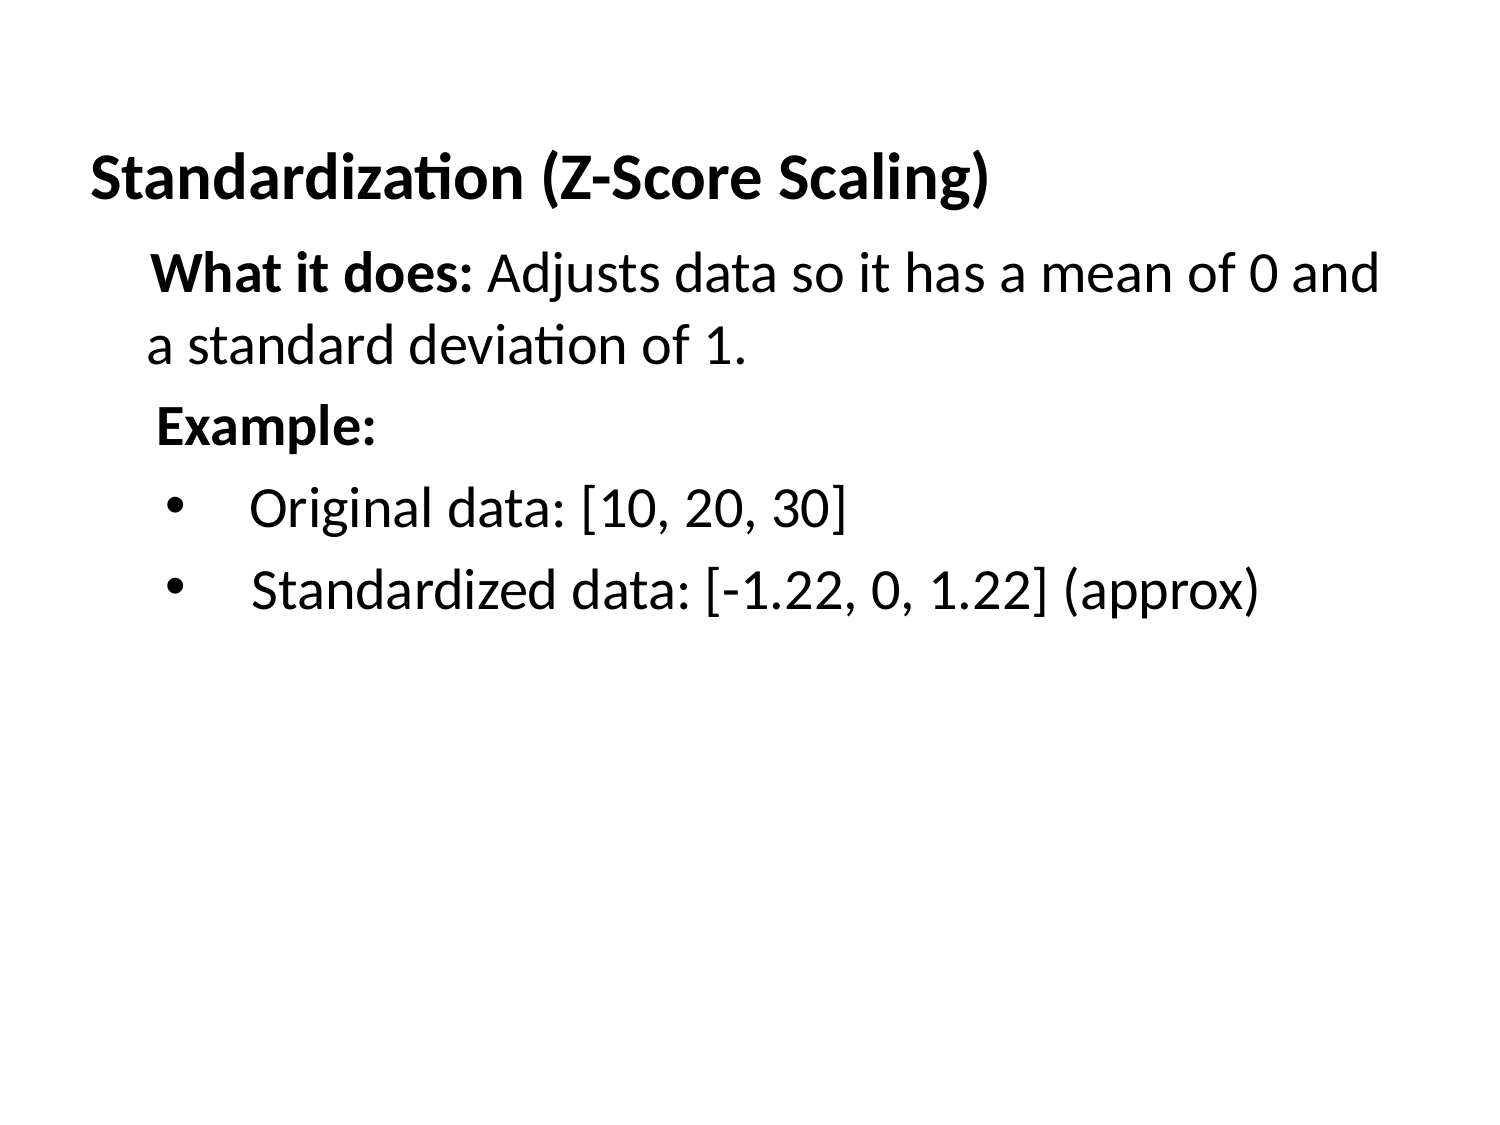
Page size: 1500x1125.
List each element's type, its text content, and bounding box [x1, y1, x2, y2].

list Standardization (Z-Score Scaling) What it does: Adjusts data so it has a mean of 0 and a standard deviation of 1. Example: Original data: [10, 20, 30] Standardized data: [-1.22, 0, 1.22] (approx) [75, 125, 1425, 1043]
